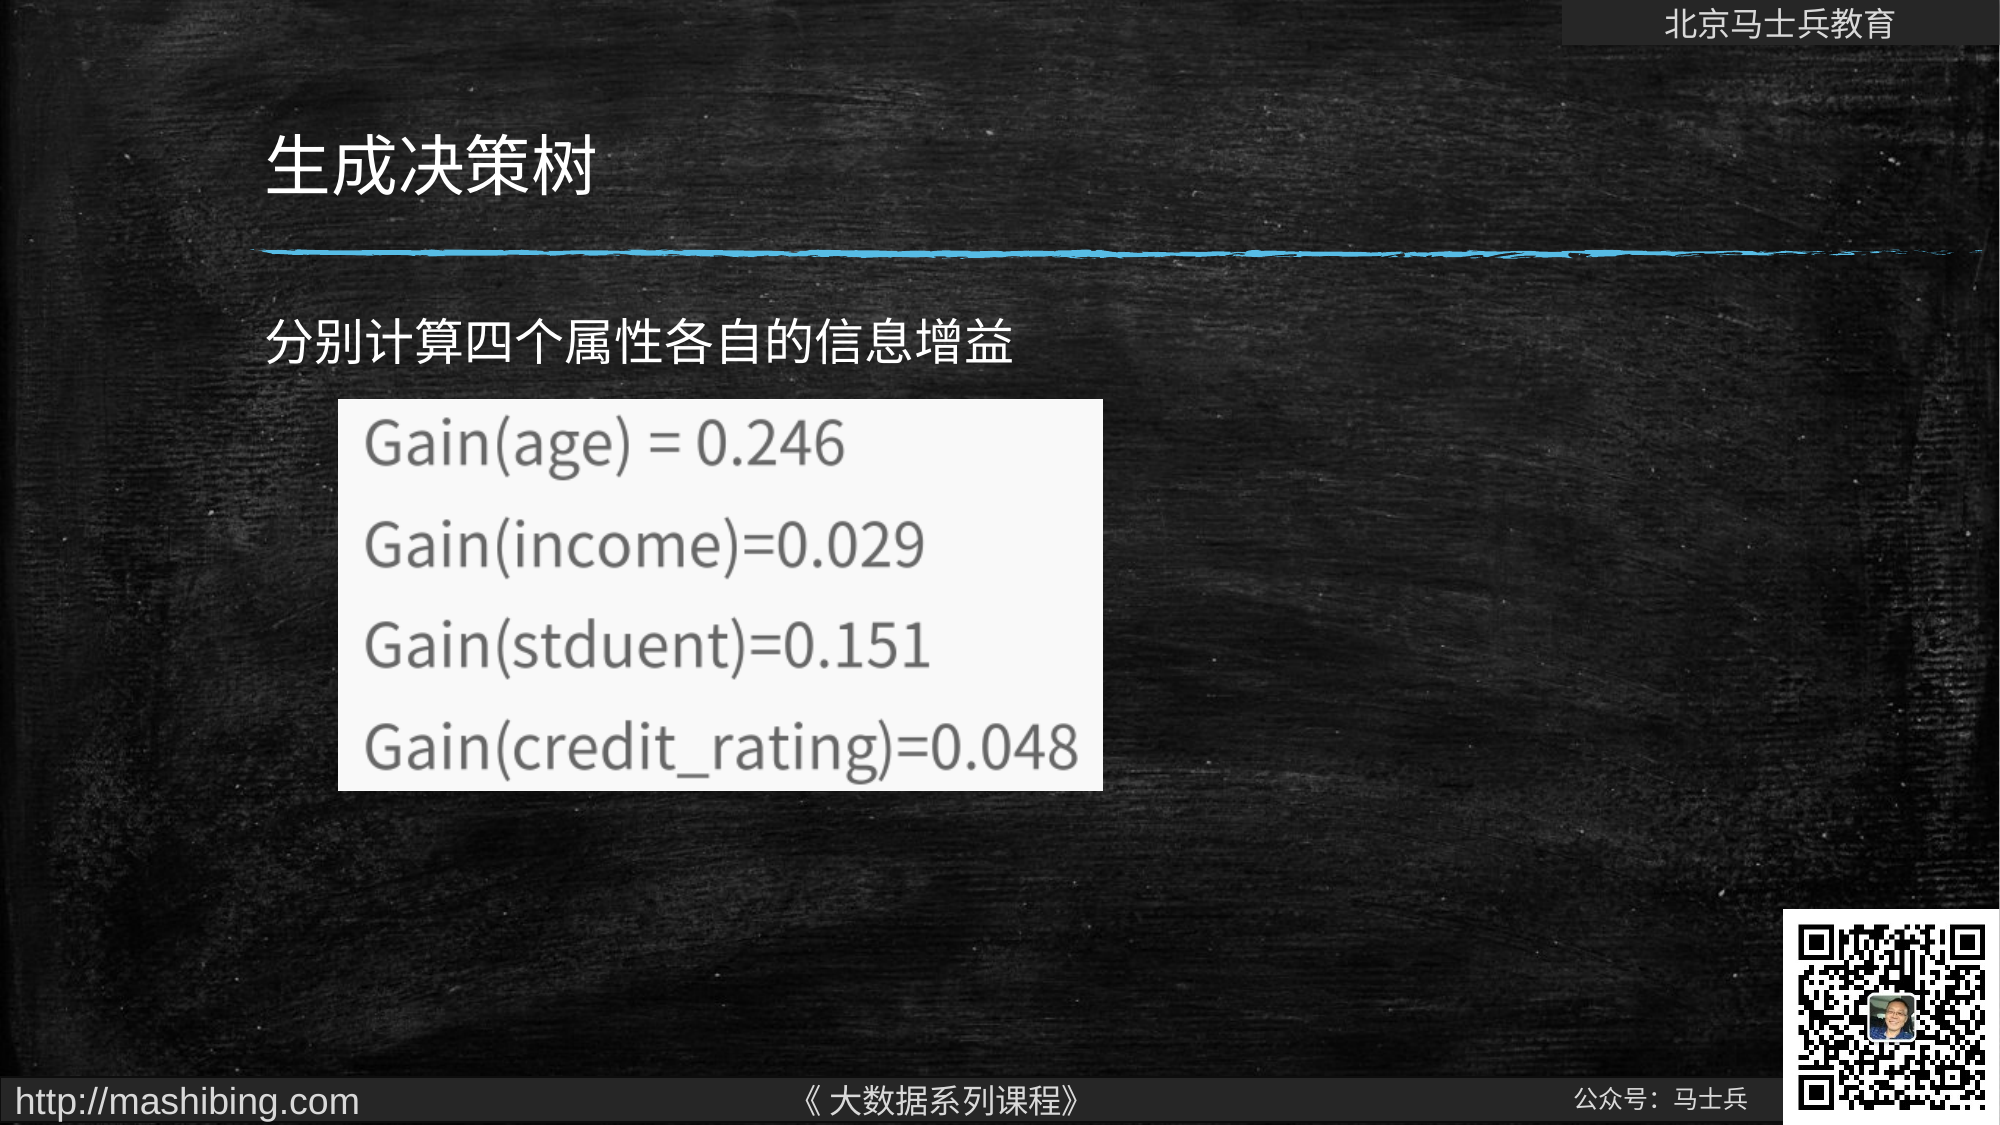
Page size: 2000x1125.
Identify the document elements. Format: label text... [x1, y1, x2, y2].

list 分别计算四个属性各自的信息增益 [249, 302, 1750, 1003]
picture [1783, 909, 2000, 1125]
picture [338, 399, 1103, 791]
title 生成决策树 [249, 45, 1750, 213]
